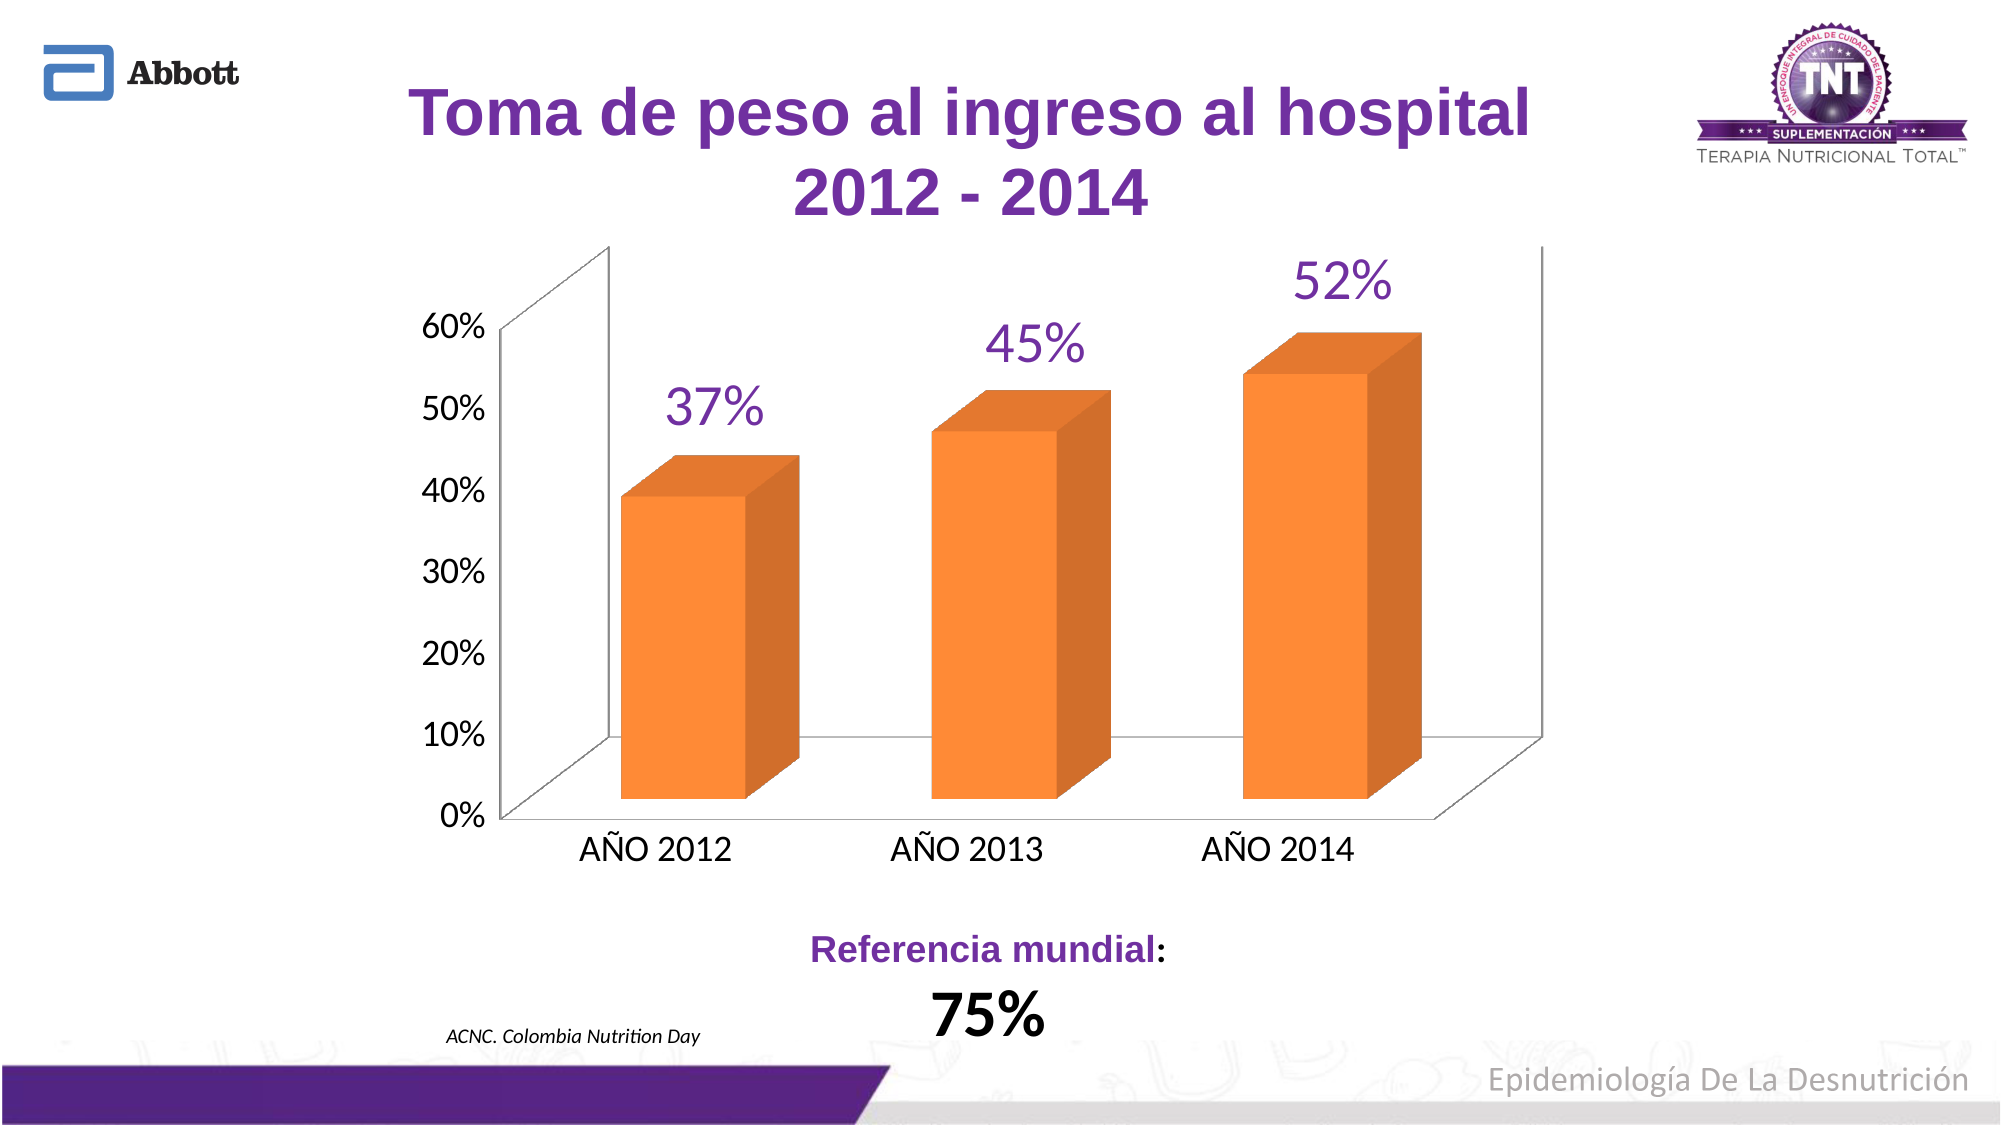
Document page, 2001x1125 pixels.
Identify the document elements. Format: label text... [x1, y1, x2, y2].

picture [0, 0, 2001, 1125]
chart [391, 233, 1573, 884]
text_box Toma de peso al ingreso al hospital 2012 - 2014 [369, 61, 1573, 237]
text_box Referencia mundial: 75% [746, 917, 1231, 1058]
text_box ACNC. Colombia Nutrition Day [331, 1015, 816, 1056]
